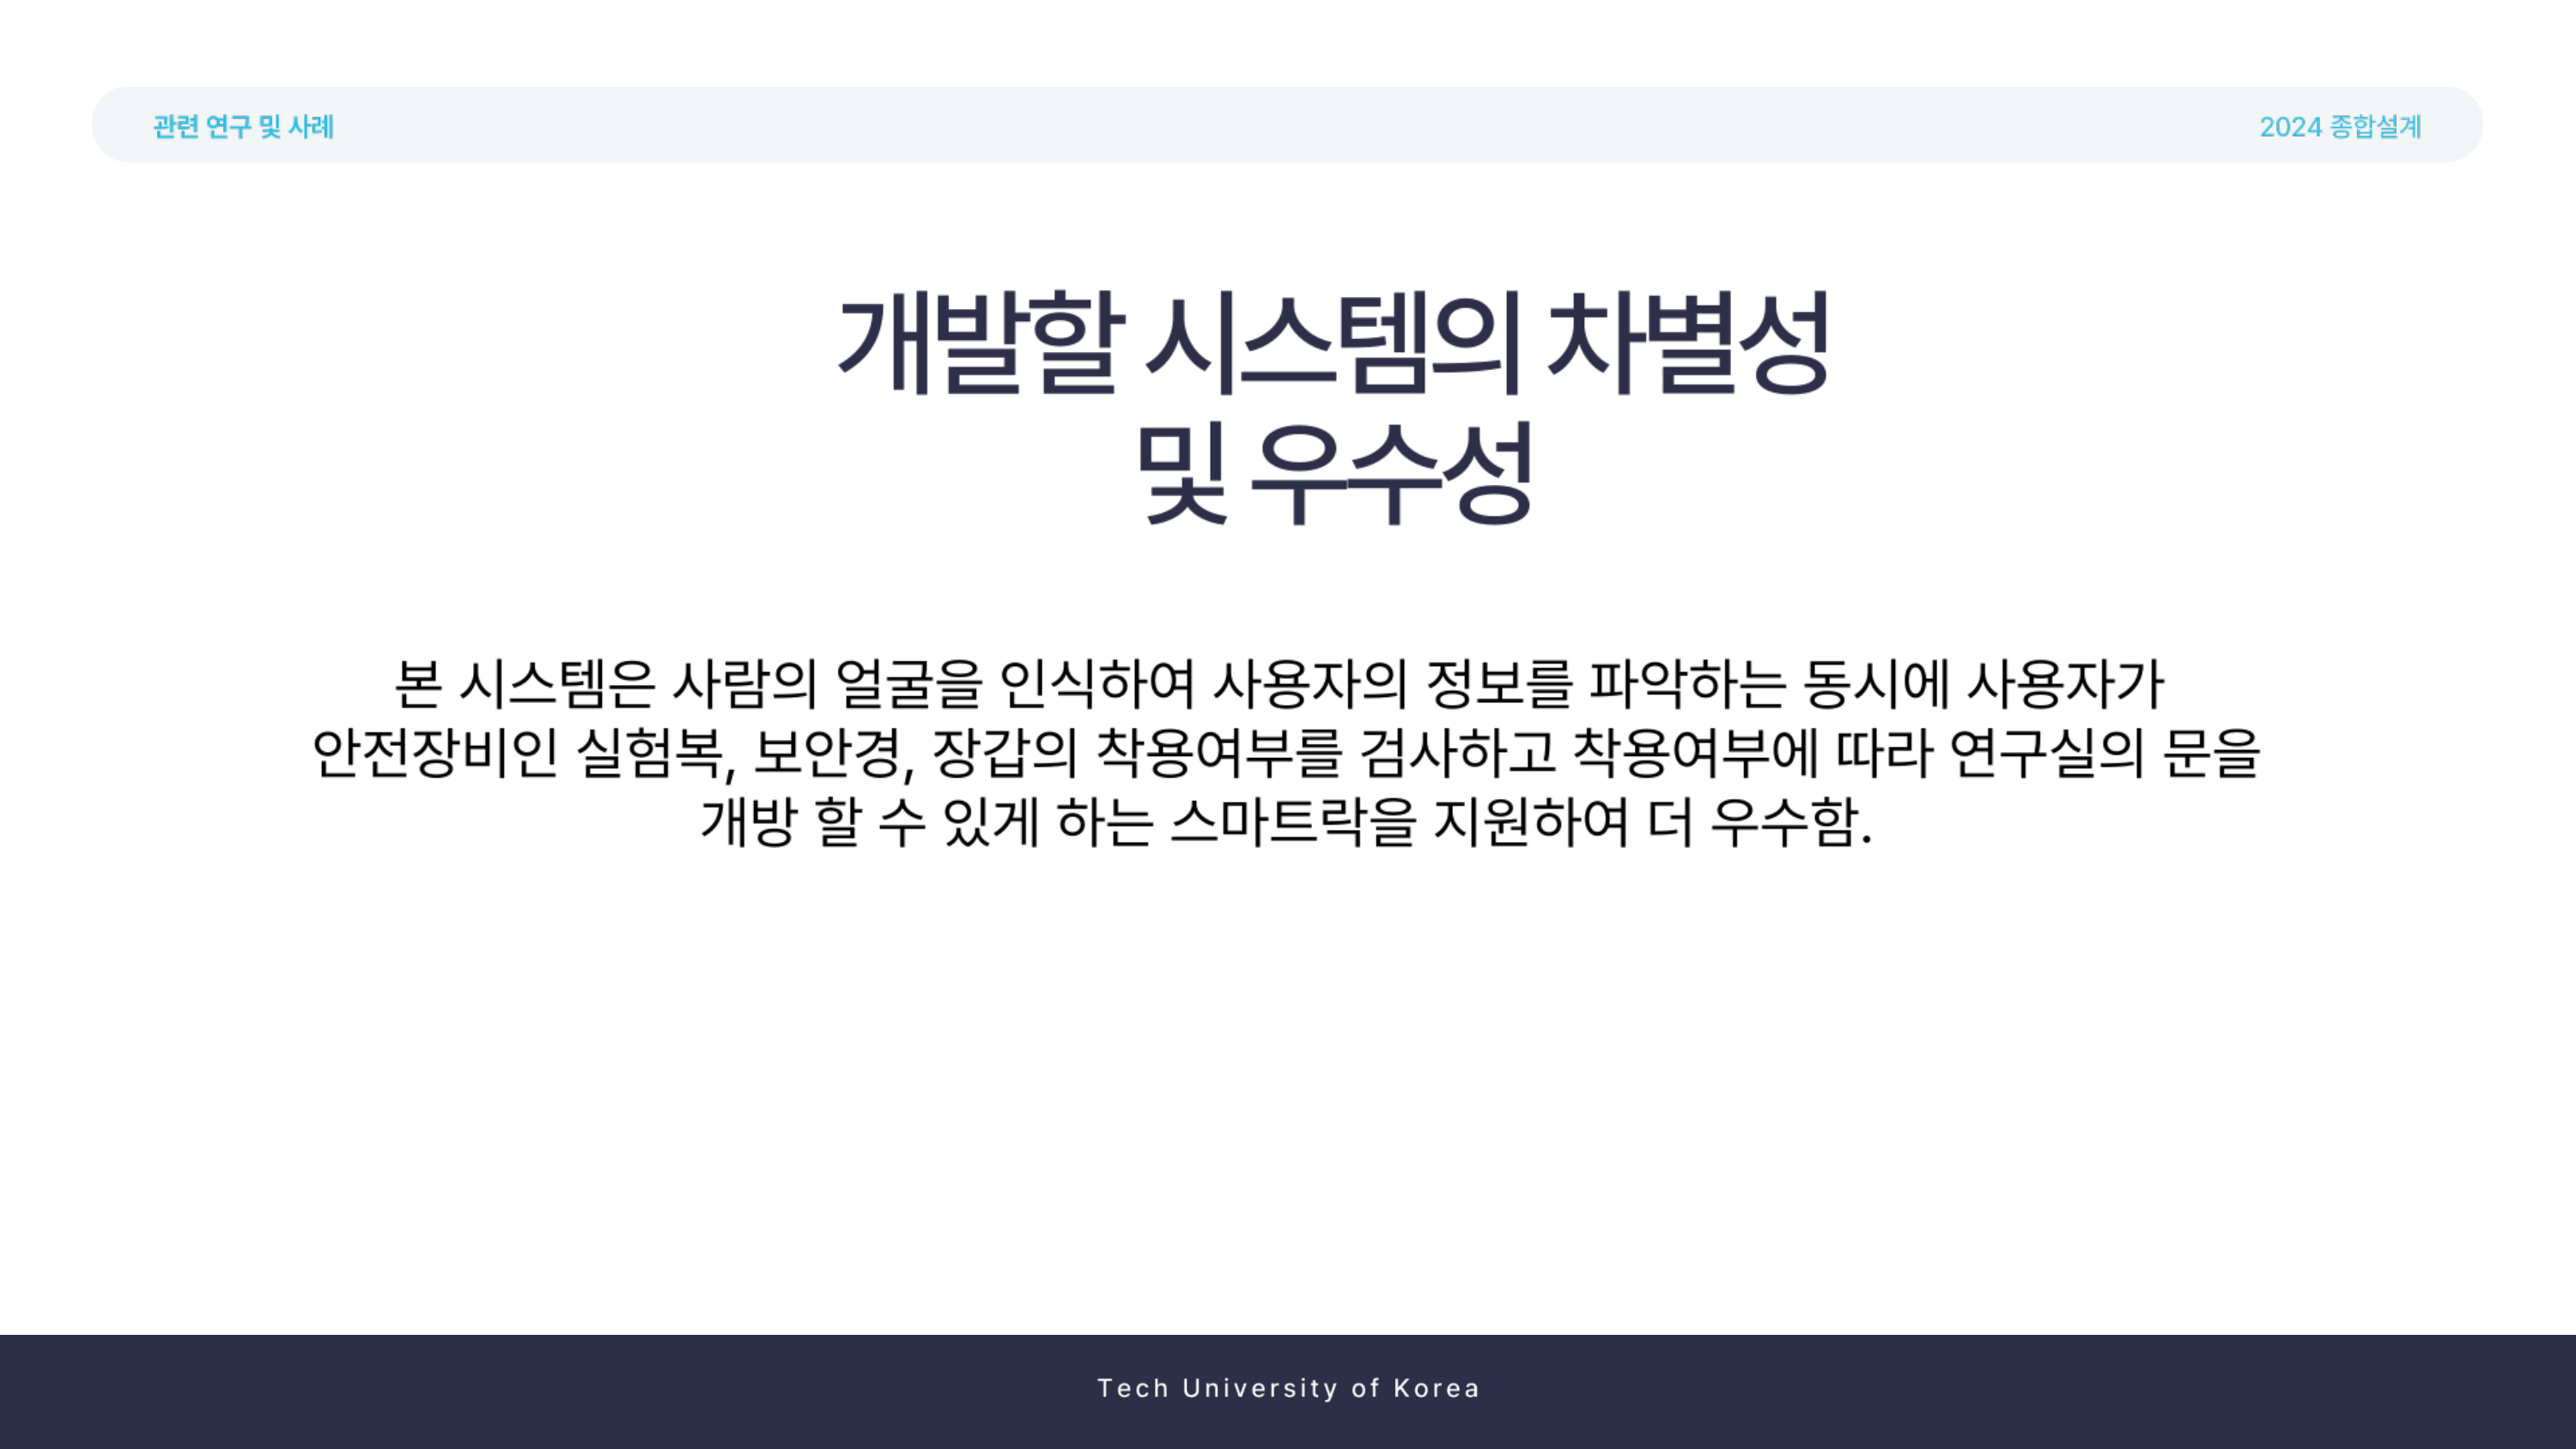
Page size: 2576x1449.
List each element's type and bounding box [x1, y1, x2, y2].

text_box [92, 87, 2484, 164]
picture [278, 213, 2324, 915]
picture [144, 97, 357, 169]
picture [656, 1360, 1717, 1431]
text_box [0, 1335, 2576, 1449]
picture [1140, 97, 2576, 169]
